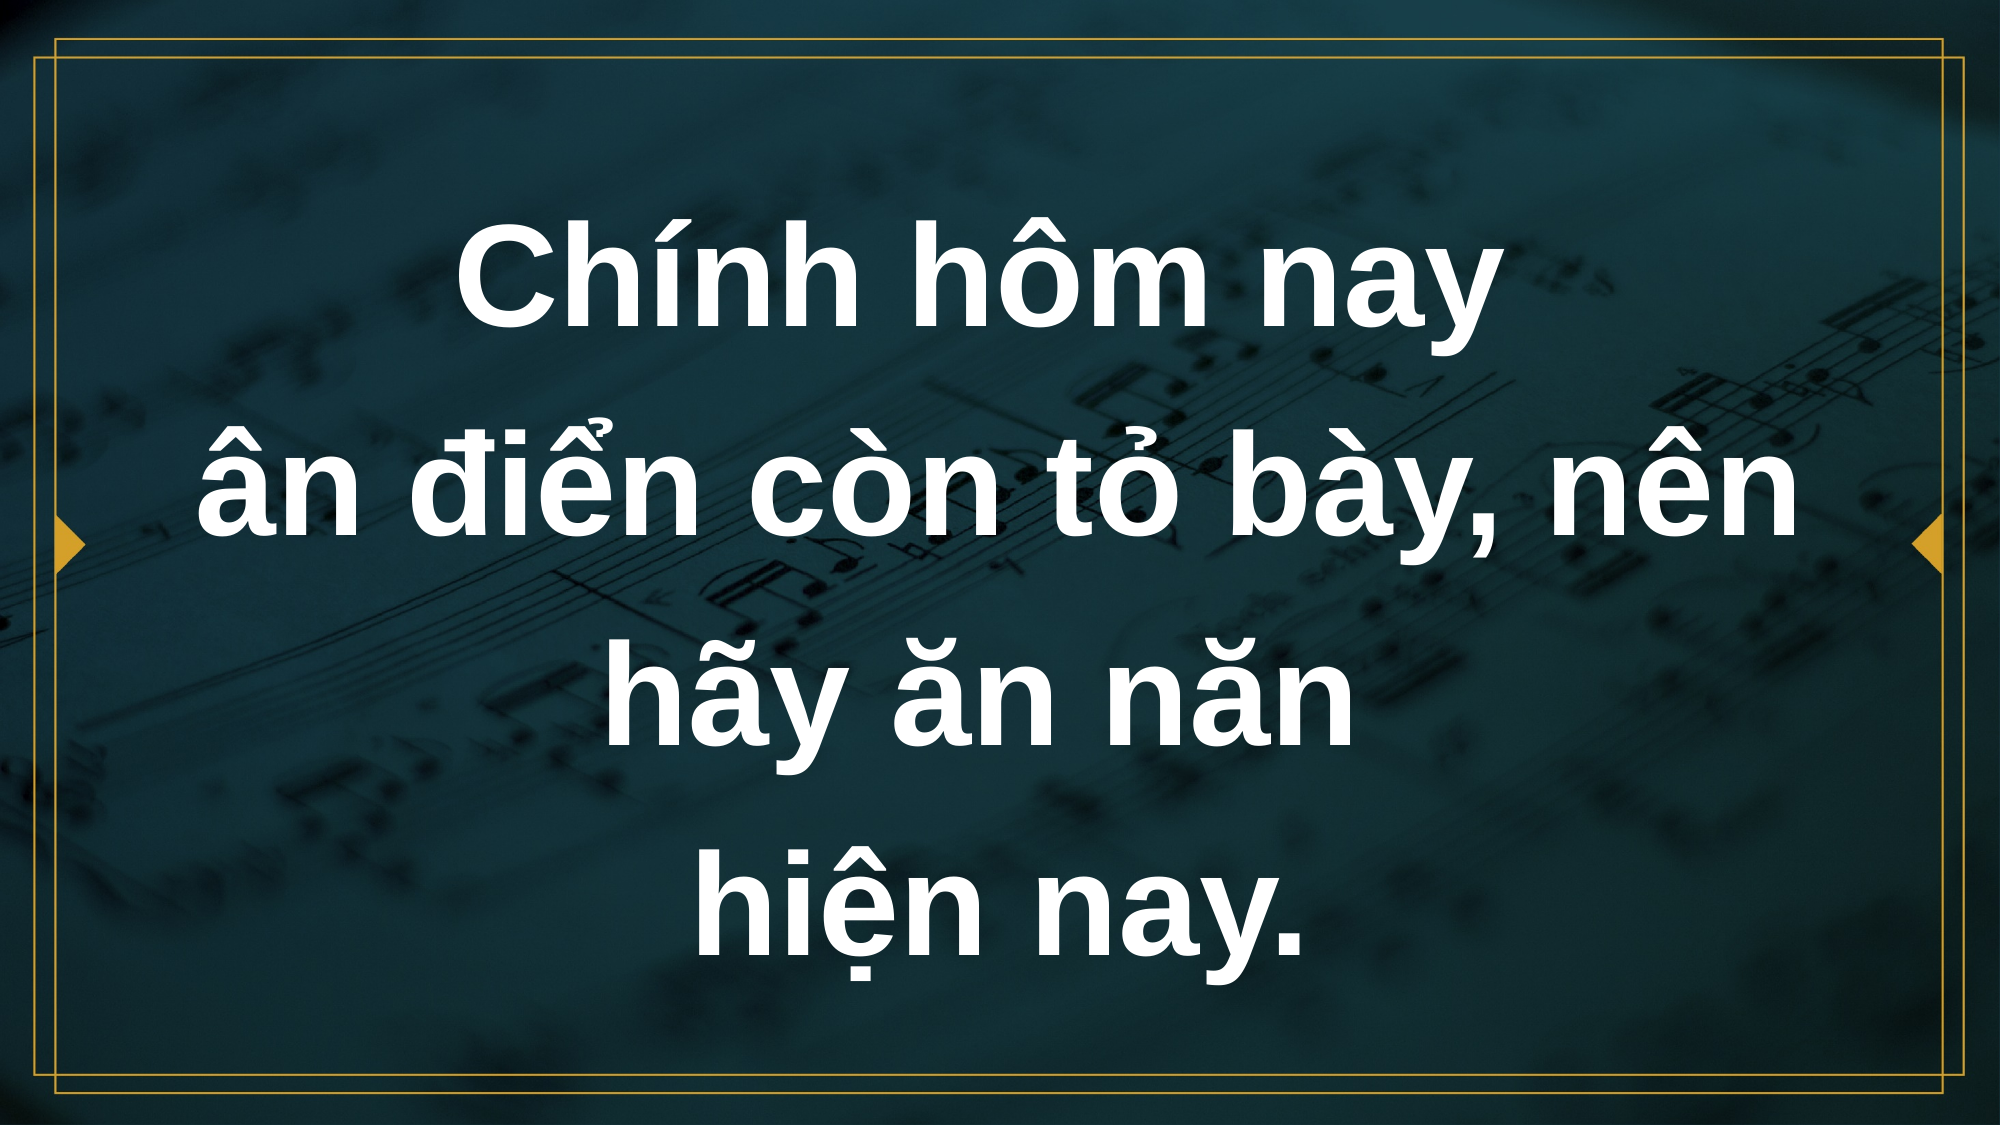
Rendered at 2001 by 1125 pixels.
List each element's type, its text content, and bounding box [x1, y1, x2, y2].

title Chính hôm nay ân điển còn tỏ bày, nên hãy ăn năn hiện nay. [55, 53, 1945, 1077]
picture [0, 0, 2000, 1125]
